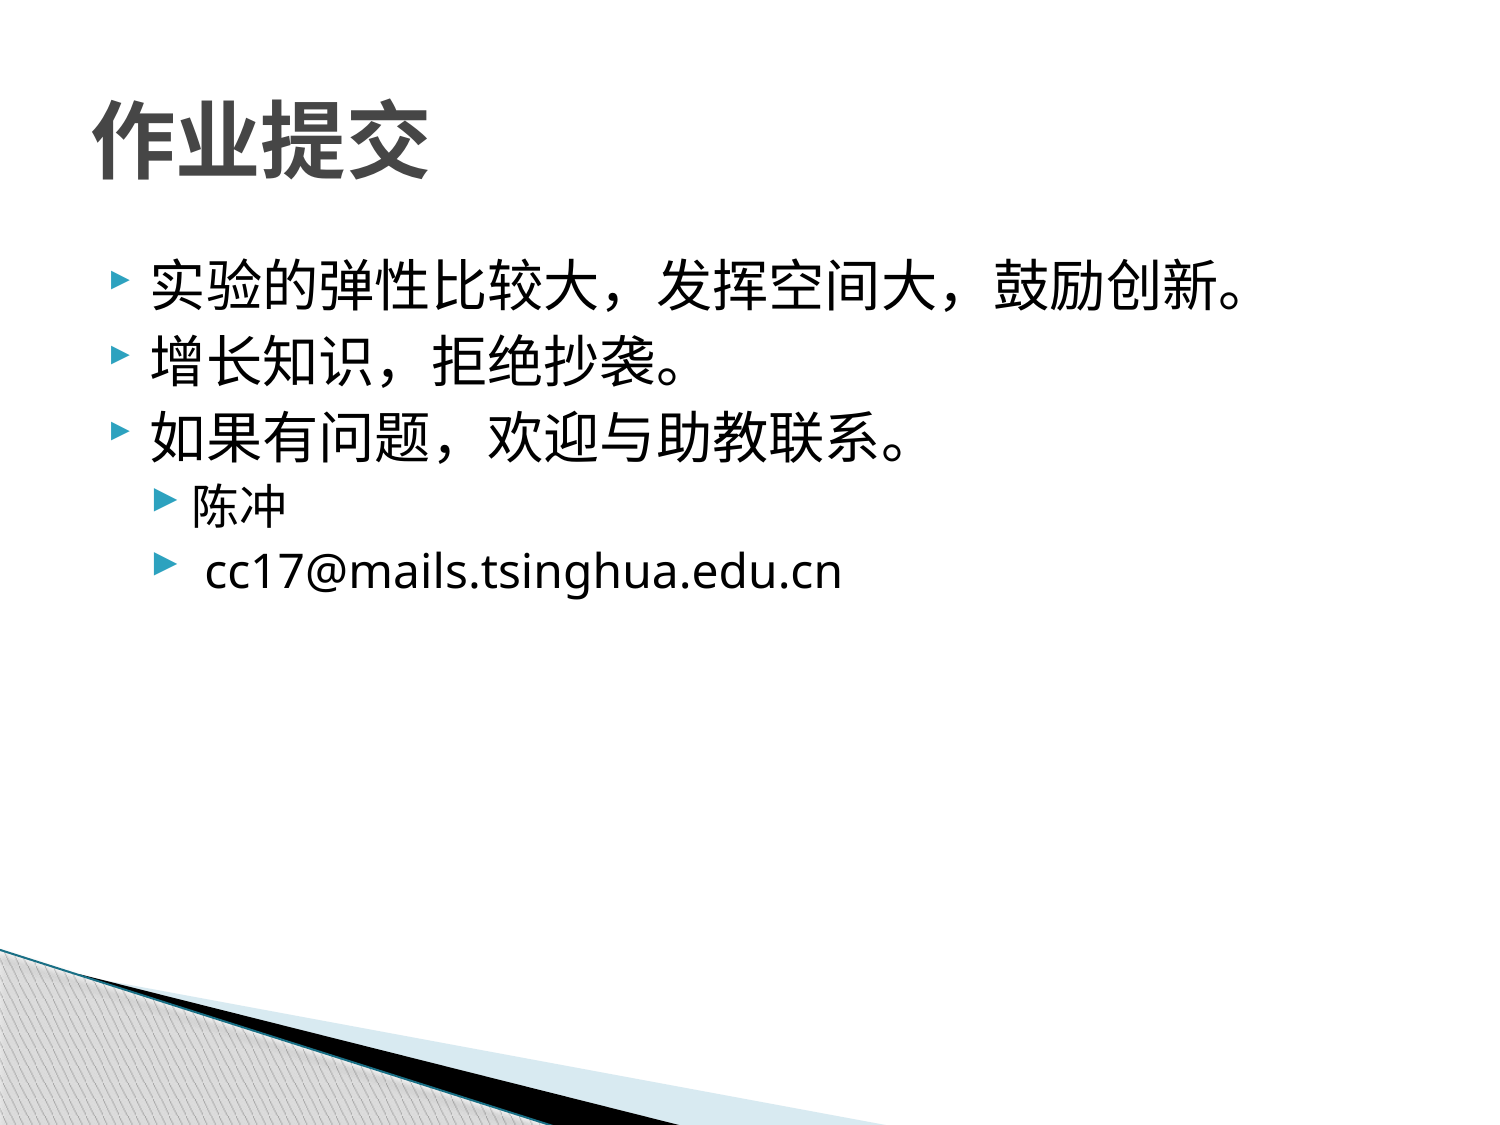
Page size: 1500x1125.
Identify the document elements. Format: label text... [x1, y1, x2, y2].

title 作业提交 [75, 45, 1425, 233]
list 实验的弹性比较大，发挥空间大，鼓励创新。 增长知识，拒绝抄袭。 如果有问题，欢迎与助教联系。 陈冲 cc17@mails.tsinghua.edu.cn [75, 242, 1425, 986]
